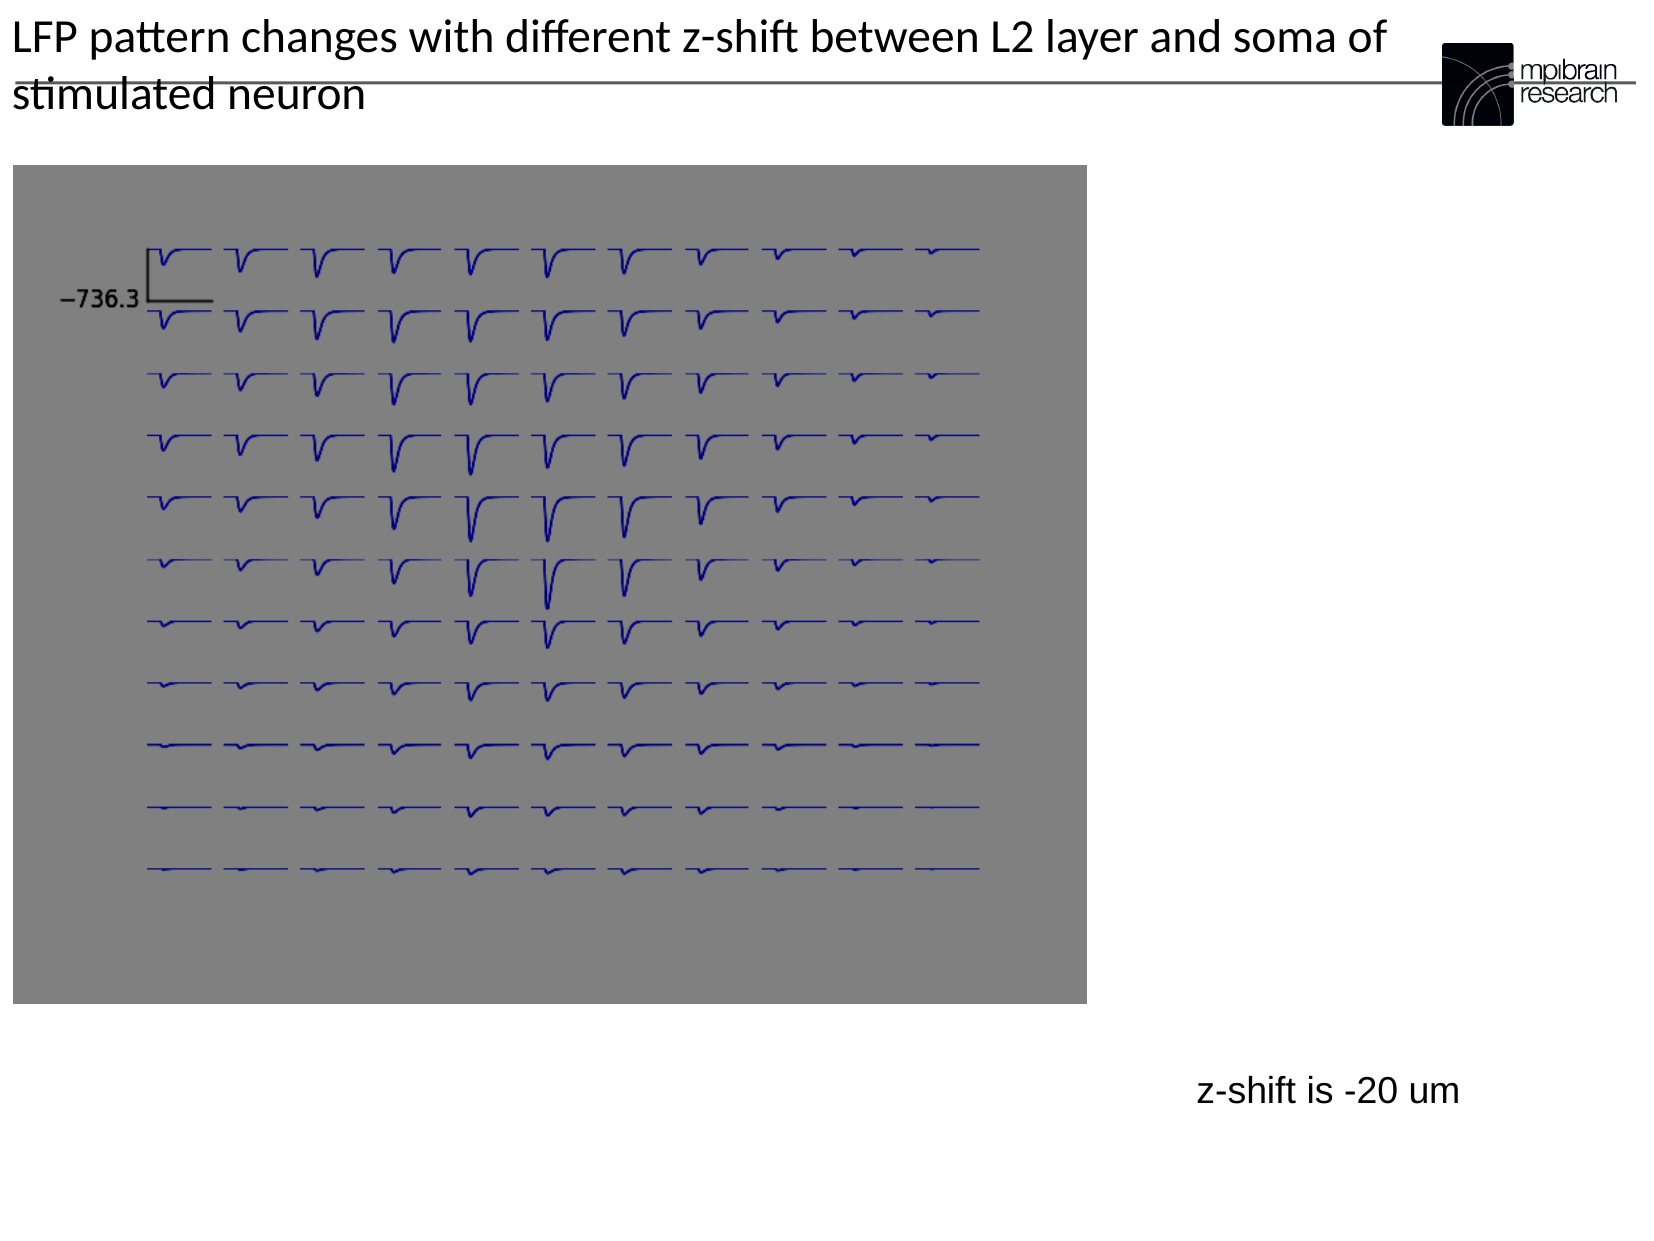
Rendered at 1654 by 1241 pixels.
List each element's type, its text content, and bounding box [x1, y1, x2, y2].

title LFP pattern changes with different z-shift between L2 layer and soma of stimulated neuron [11, 4, 1418, 121]
picture [13, 165, 1087, 1004]
text_box z-shift is -20 um [1181, 1058, 1476, 1119]
